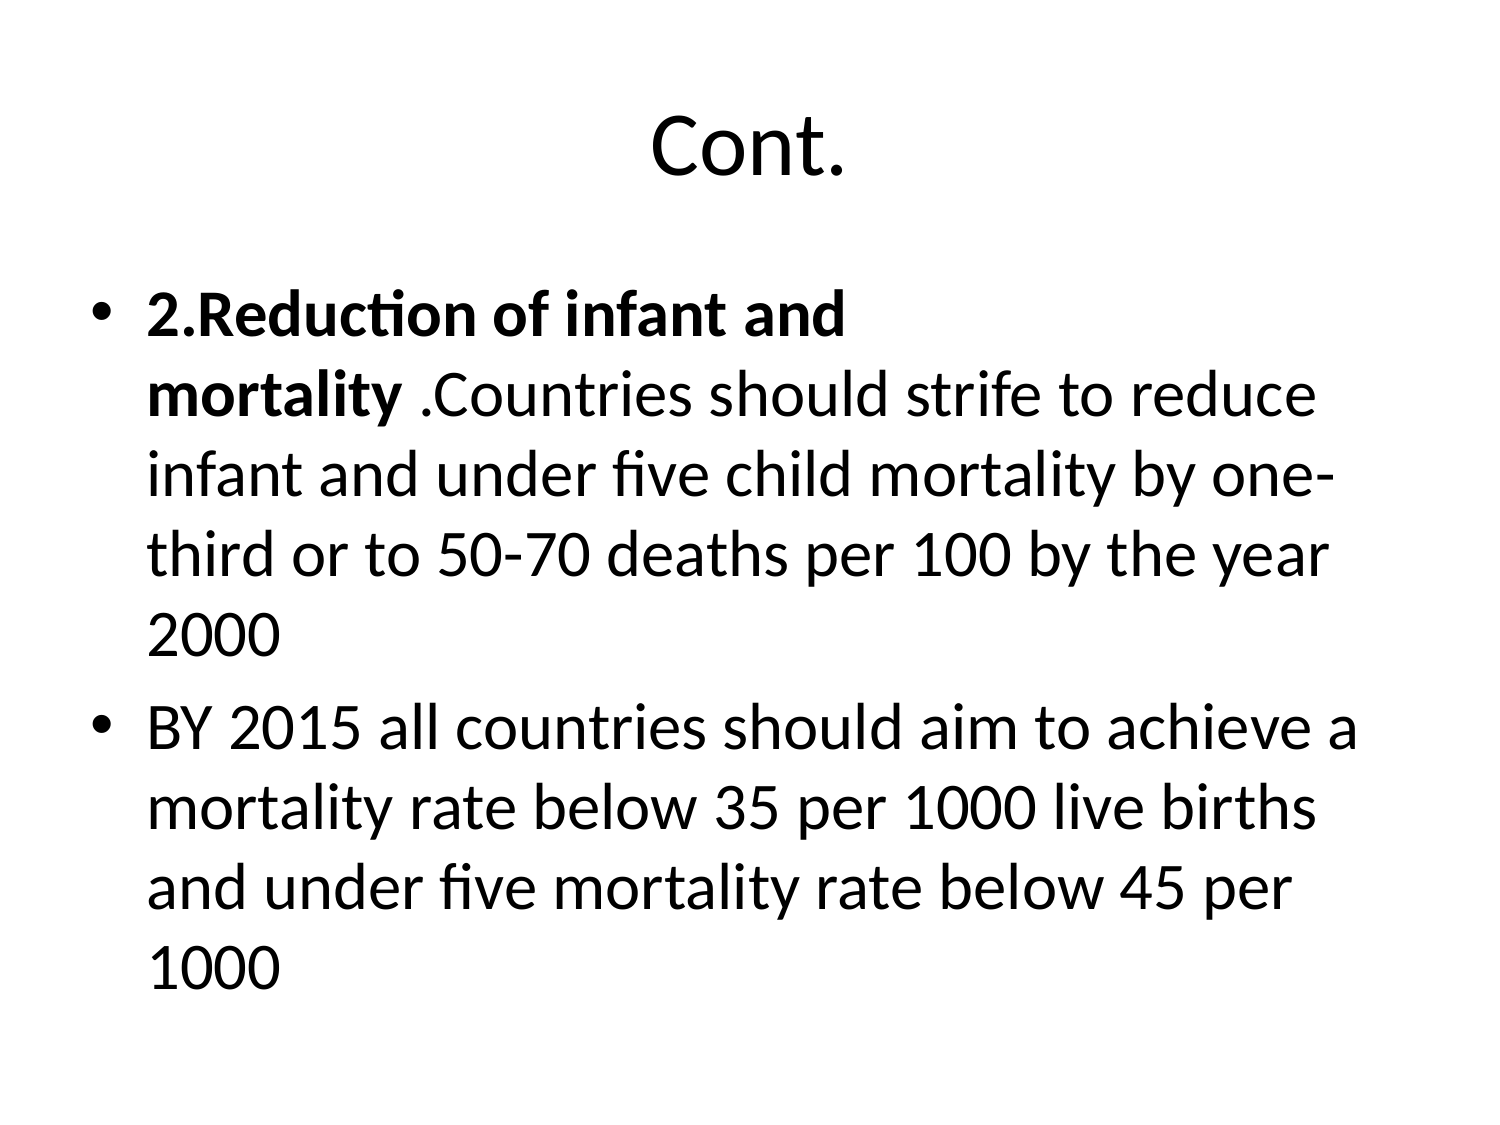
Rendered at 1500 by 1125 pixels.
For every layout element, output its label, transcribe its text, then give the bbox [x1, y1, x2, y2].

title Cont. [75, 45, 1425, 233]
list 2.Reduction of infant and mortality .Countries should strife to reduce infant and under five child mortality by one-third or to 50-70 deaths per 100 by the year 2000 BY 2015 all countries should aim to achieve a mortality rate below 35 per 1000 live births and under five mortality rate below 45 per 1000 [75, 262, 1425, 1005]
